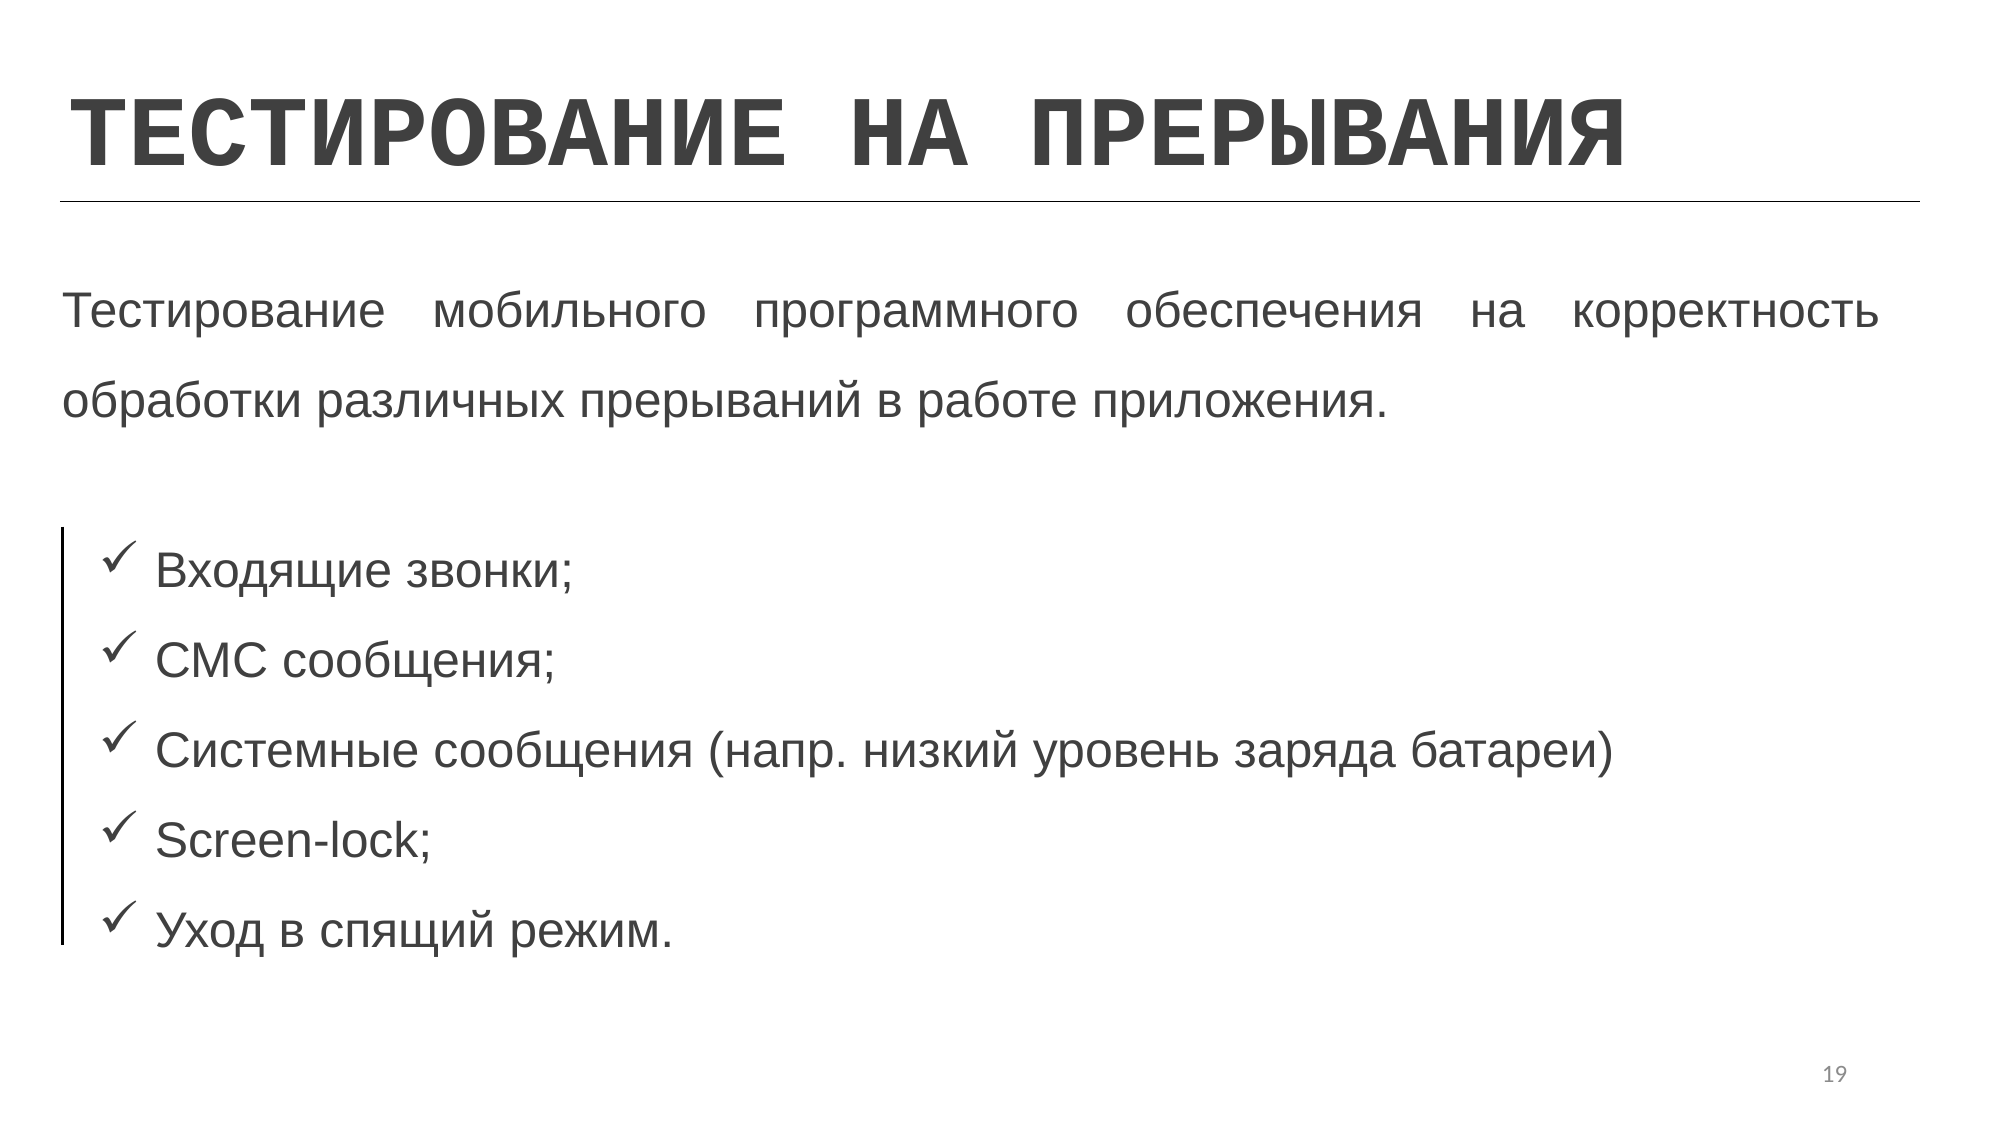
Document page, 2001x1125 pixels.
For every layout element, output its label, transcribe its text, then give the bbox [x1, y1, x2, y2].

text_box Тестирование мобильного программного обеспечения на корректность обработки различных прерываний в работе приложения. [47, 239, 1896, 435]
slide_number 19 [1412, 1042, 1863, 1103]
text_box ТЕСТИРОВАНИЕ НА ПРЕРЫВАНИЯ [53, 58, 1644, 193]
text_box Входящие звонки; СМС сообщения; Системные сообщения (напр. низкий уровень заряда батареи) Screen-lock; Уход в спящий режим. [83, 499, 1896, 965]
